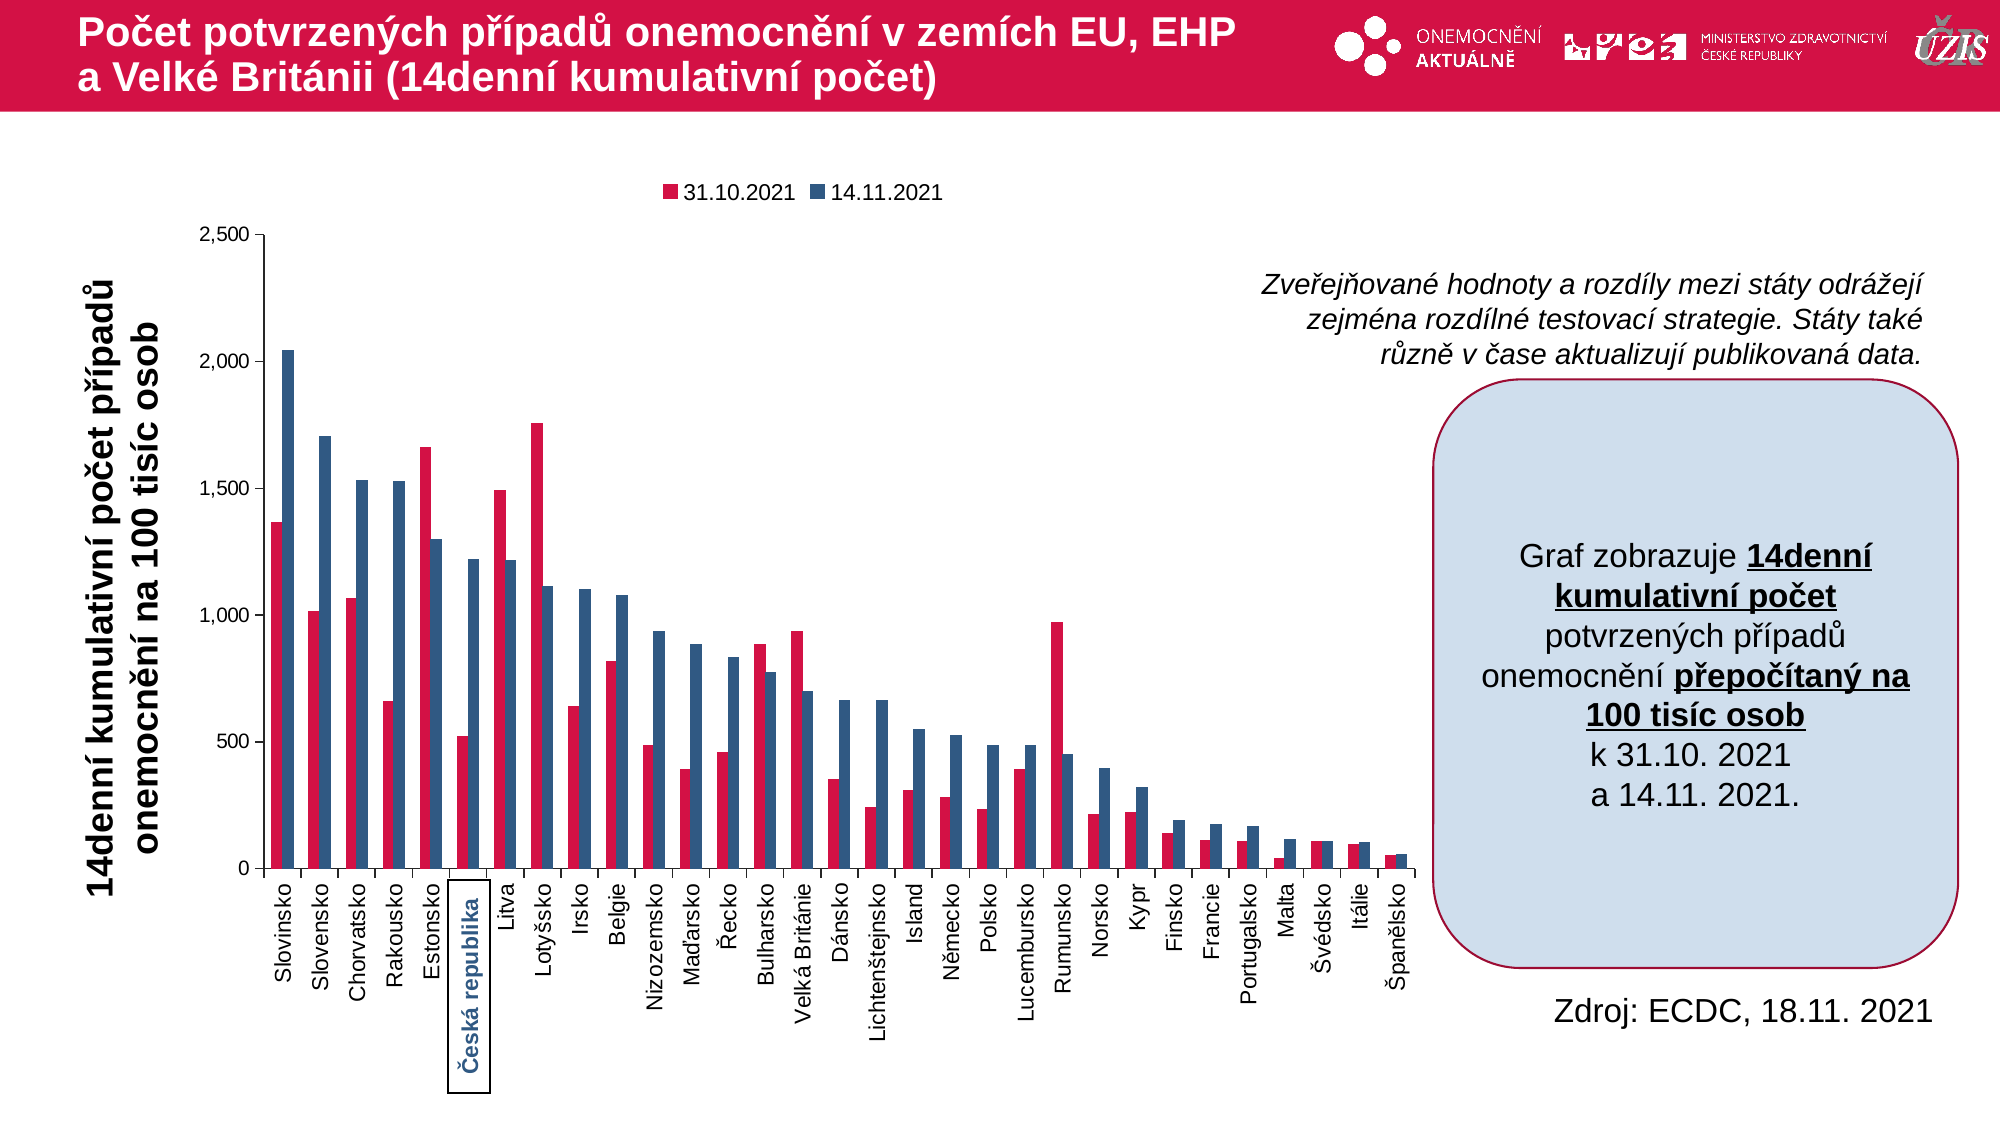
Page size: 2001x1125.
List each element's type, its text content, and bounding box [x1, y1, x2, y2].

picture [1915, 15, 1989, 66]
text_box Zveřejňované hodnoty a rozdíly mezi státy odrážejí zejména rozdílné testovací strategie. Státy také různě v čase aktualizují publikovaná data. [1434, 258, 1939, 378]
text_box Zdroj: ECDC, 18.11. 2021 [1539, 982, 2000, 1037]
text_box Česká republika [447, 1055, 491, 1094]
text_box Graf zobrazuje 14denní kumulativní počet potvrzených případů onemocnění přepočítaný na 100 tisíc osob k 31.10. 2021 a 14.11. 2021. [1434, 378, 1960, 970]
chart [173, 161, 1434, 1055]
text_box 14denní kumulativní počet případů onemocnění na 100 tisíc osob [67, 249, 173, 928]
picture [1334, 16, 1542, 76]
title Počet potvrzených případů onemocnění v zemích EU, EHP a Velké Británii (14denní kumulativní počet) [62, 0, 1265, 111]
picture [1563, 31, 1888, 60]
